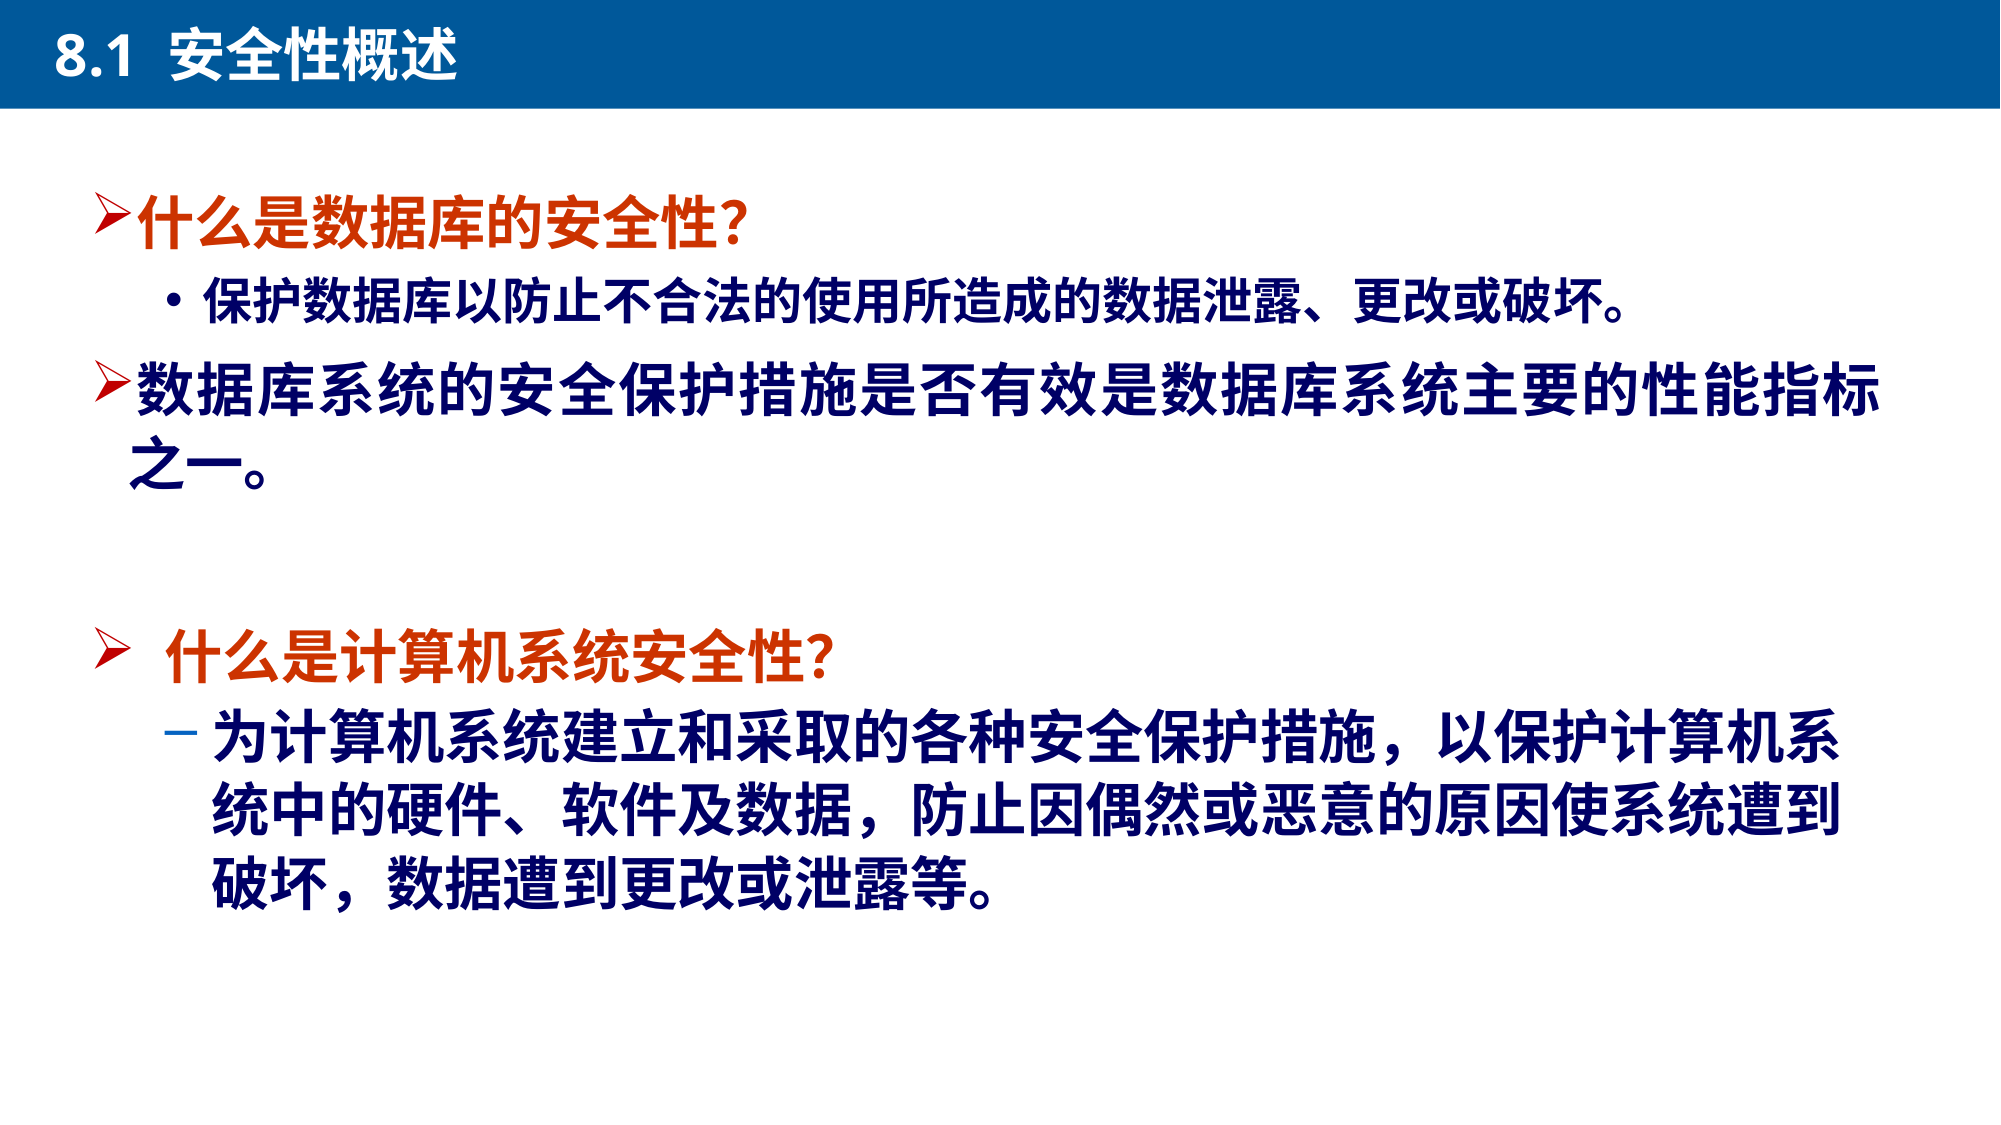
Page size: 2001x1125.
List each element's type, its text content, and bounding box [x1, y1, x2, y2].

text_box 什么是计算机系统安全性？ 为计算机系统建立和采取的各种安全保护措施，以保护计算机系统中的硬件、软件及数据，防止因偶然或恶意的原因使系统遭到破坏，数据遭到更改或泄露等。 [75, 609, 1898, 1039]
text_box 8.1 安全性概述 [40, 10, 870, 96]
text_box 什么是数据库的安全性？ 保护数据库以防止不合法的使用所造成的数据泄露、更改或破坏。 数据库系统的安全保护措施是否有效是数据库系统主要的性能指标之一。 [75, 174, 1898, 609]
text_box [0, 0, 2000, 109]
